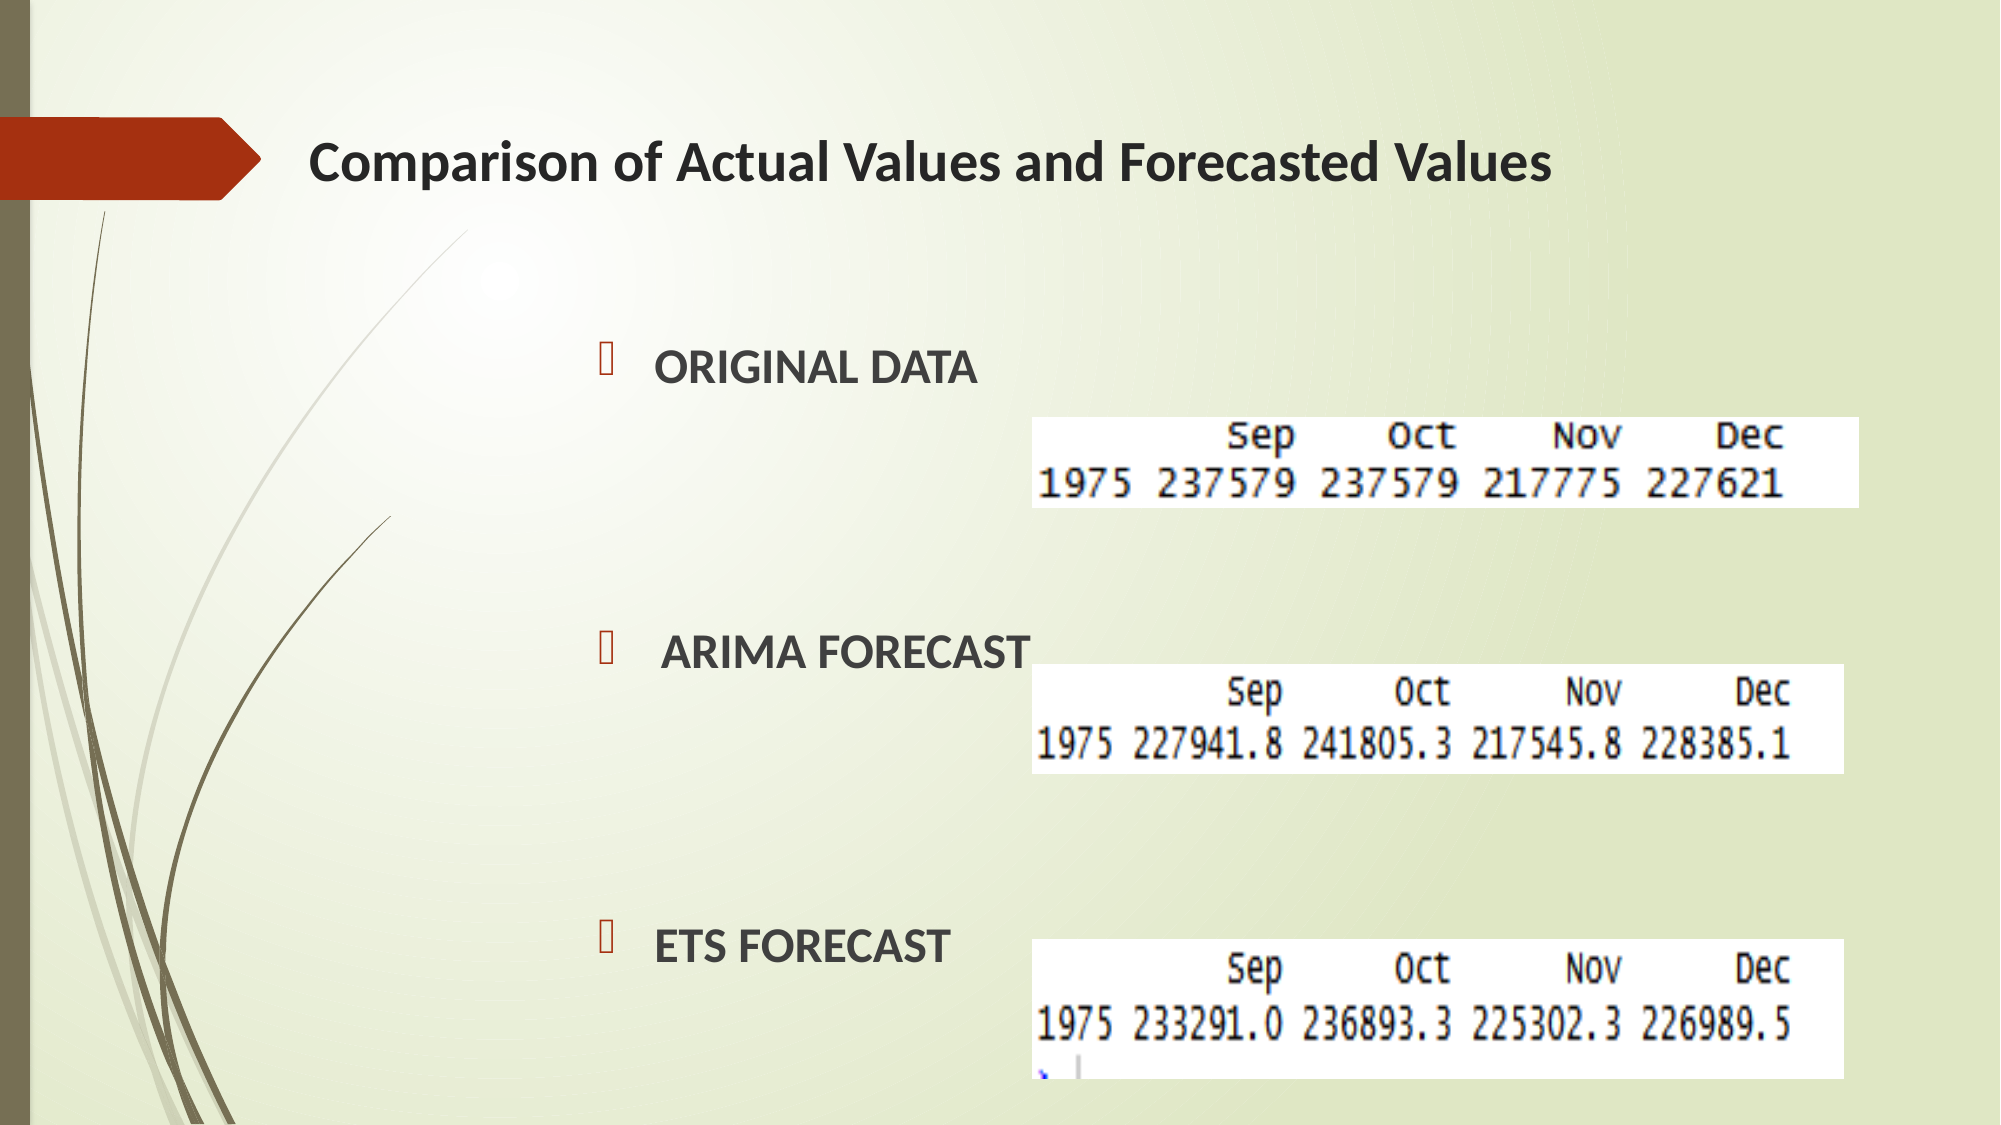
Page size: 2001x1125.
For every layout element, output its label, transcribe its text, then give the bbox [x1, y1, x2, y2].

list ORIGINAL DATA ARIMA FORECAST ETS FORECAST [583, 260, 2000, 1096]
picture [1032, 939, 1844, 1080]
picture [1032, 664, 1844, 774]
title Comparison of Actual Values and Forecasted Values [68, 115, 1794, 274]
picture [1032, 417, 1859, 508]
